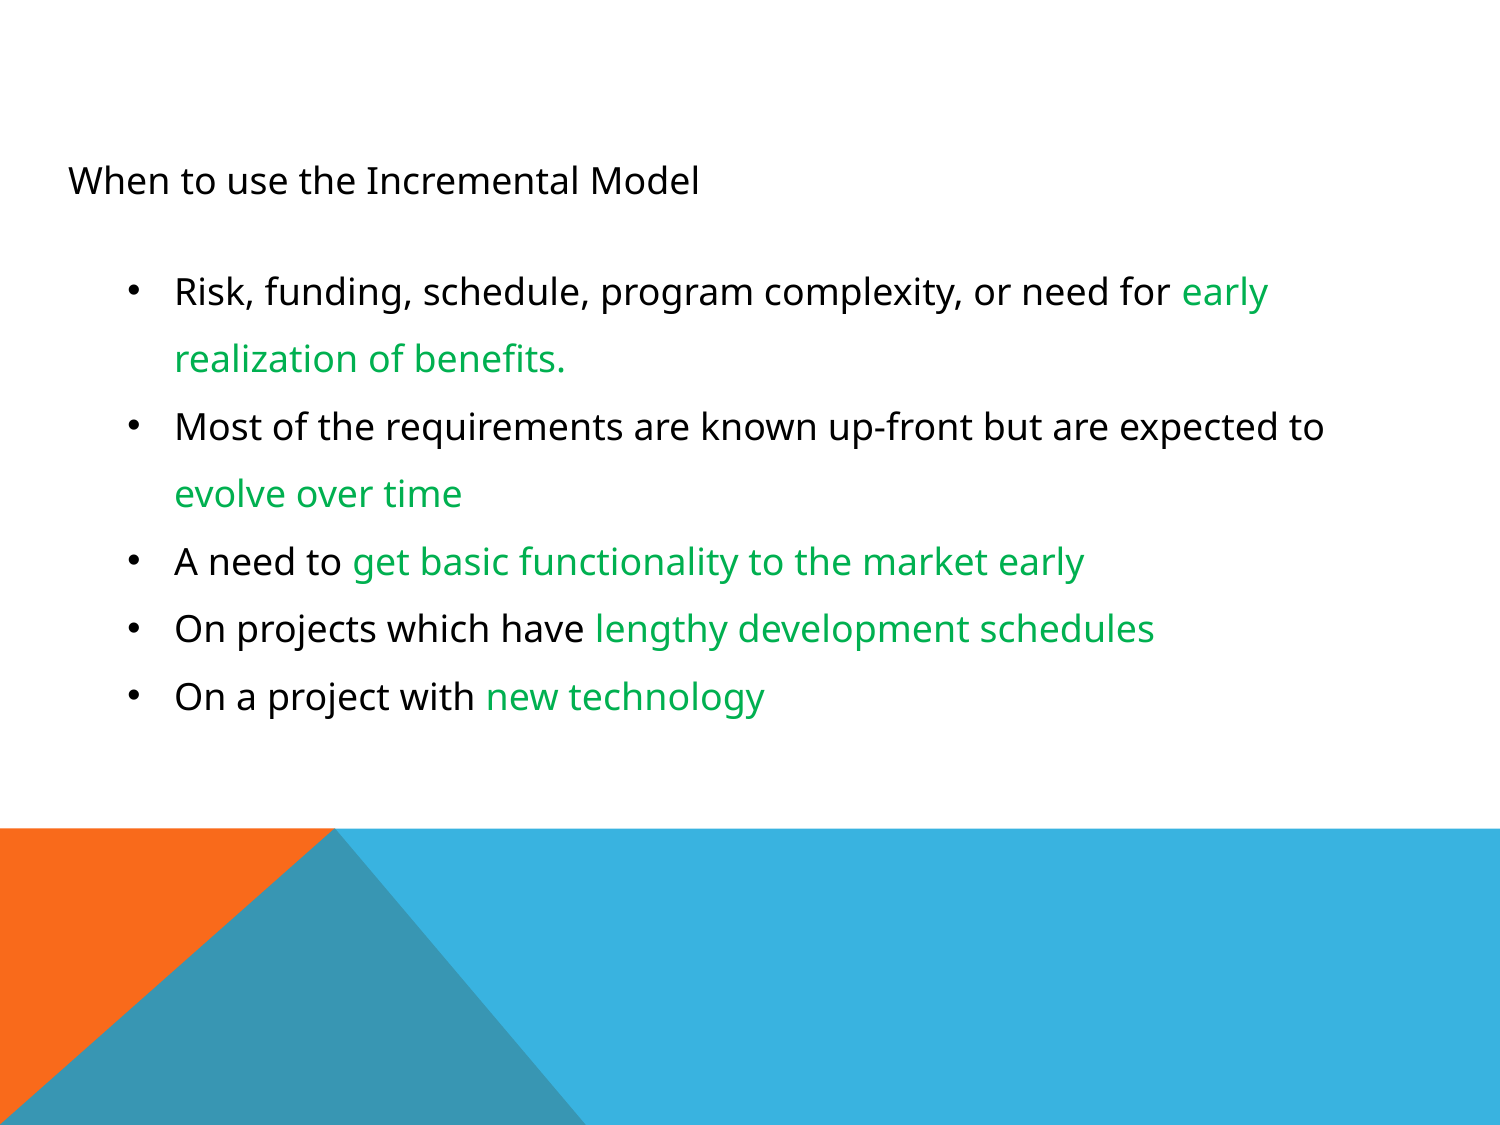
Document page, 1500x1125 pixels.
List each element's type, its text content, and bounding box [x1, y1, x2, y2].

text_box When to use the Incremental Model [53, 149, 726, 210]
text_box Risk, funding, schedule, program complexity, or need for early realization of benefits. Most of the requirements are known up-front but are expected to evolve over time A need to get basic functionality to the market early On projects which have lengthy development schedules On a project with new technology [112, 237, 1425, 725]
